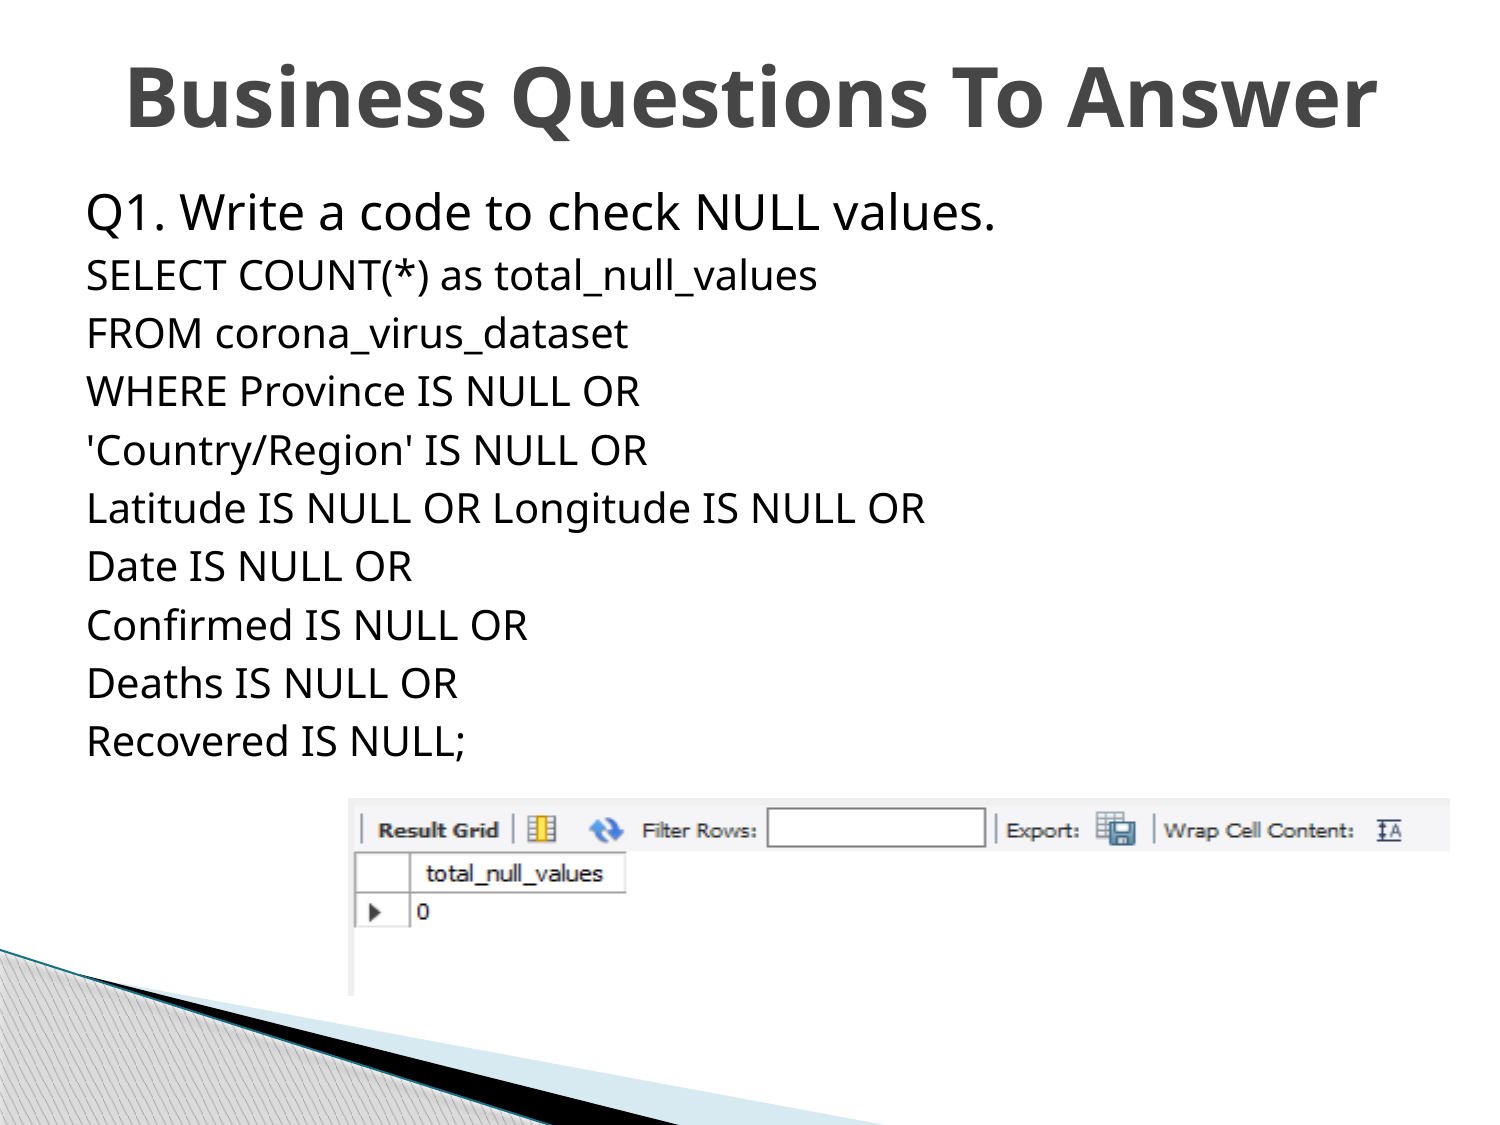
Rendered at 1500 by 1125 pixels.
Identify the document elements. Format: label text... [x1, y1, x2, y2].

list Q1. Write a code to check NULL values. SELECT COUNT(*) as total_null_values FROM corona_virus_dataset WHERE Province IS NULL OR 'Country/Region' IS NULL OR Latitude IS NULL OR Longitude IS NULL OR Date IS NULL OR Confirmed IS NULL OR Deaths IS NULL OR Recovered IS NULL; [53, 172, 1404, 916]
picture [348, 798, 1450, 996]
title Business Questions To Answer [76, 0, 1427, 188]
